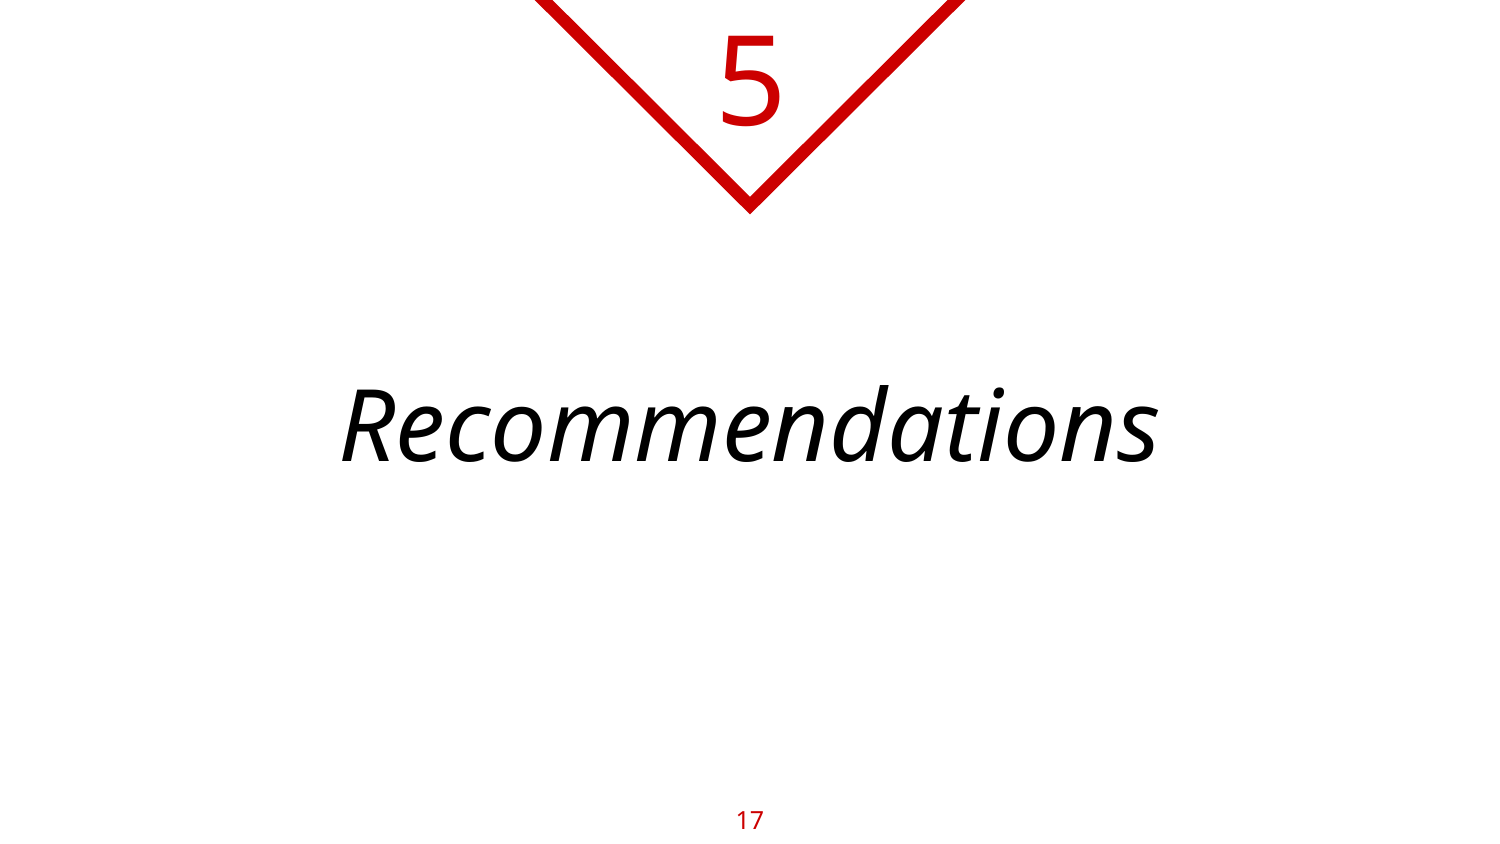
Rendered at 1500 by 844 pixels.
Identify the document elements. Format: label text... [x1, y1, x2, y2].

title Recommendations [305, 326, 1195, 517]
slide_number 17 [0, 789, 1500, 844]
text_box 5 [555, 0, 949, 149]
